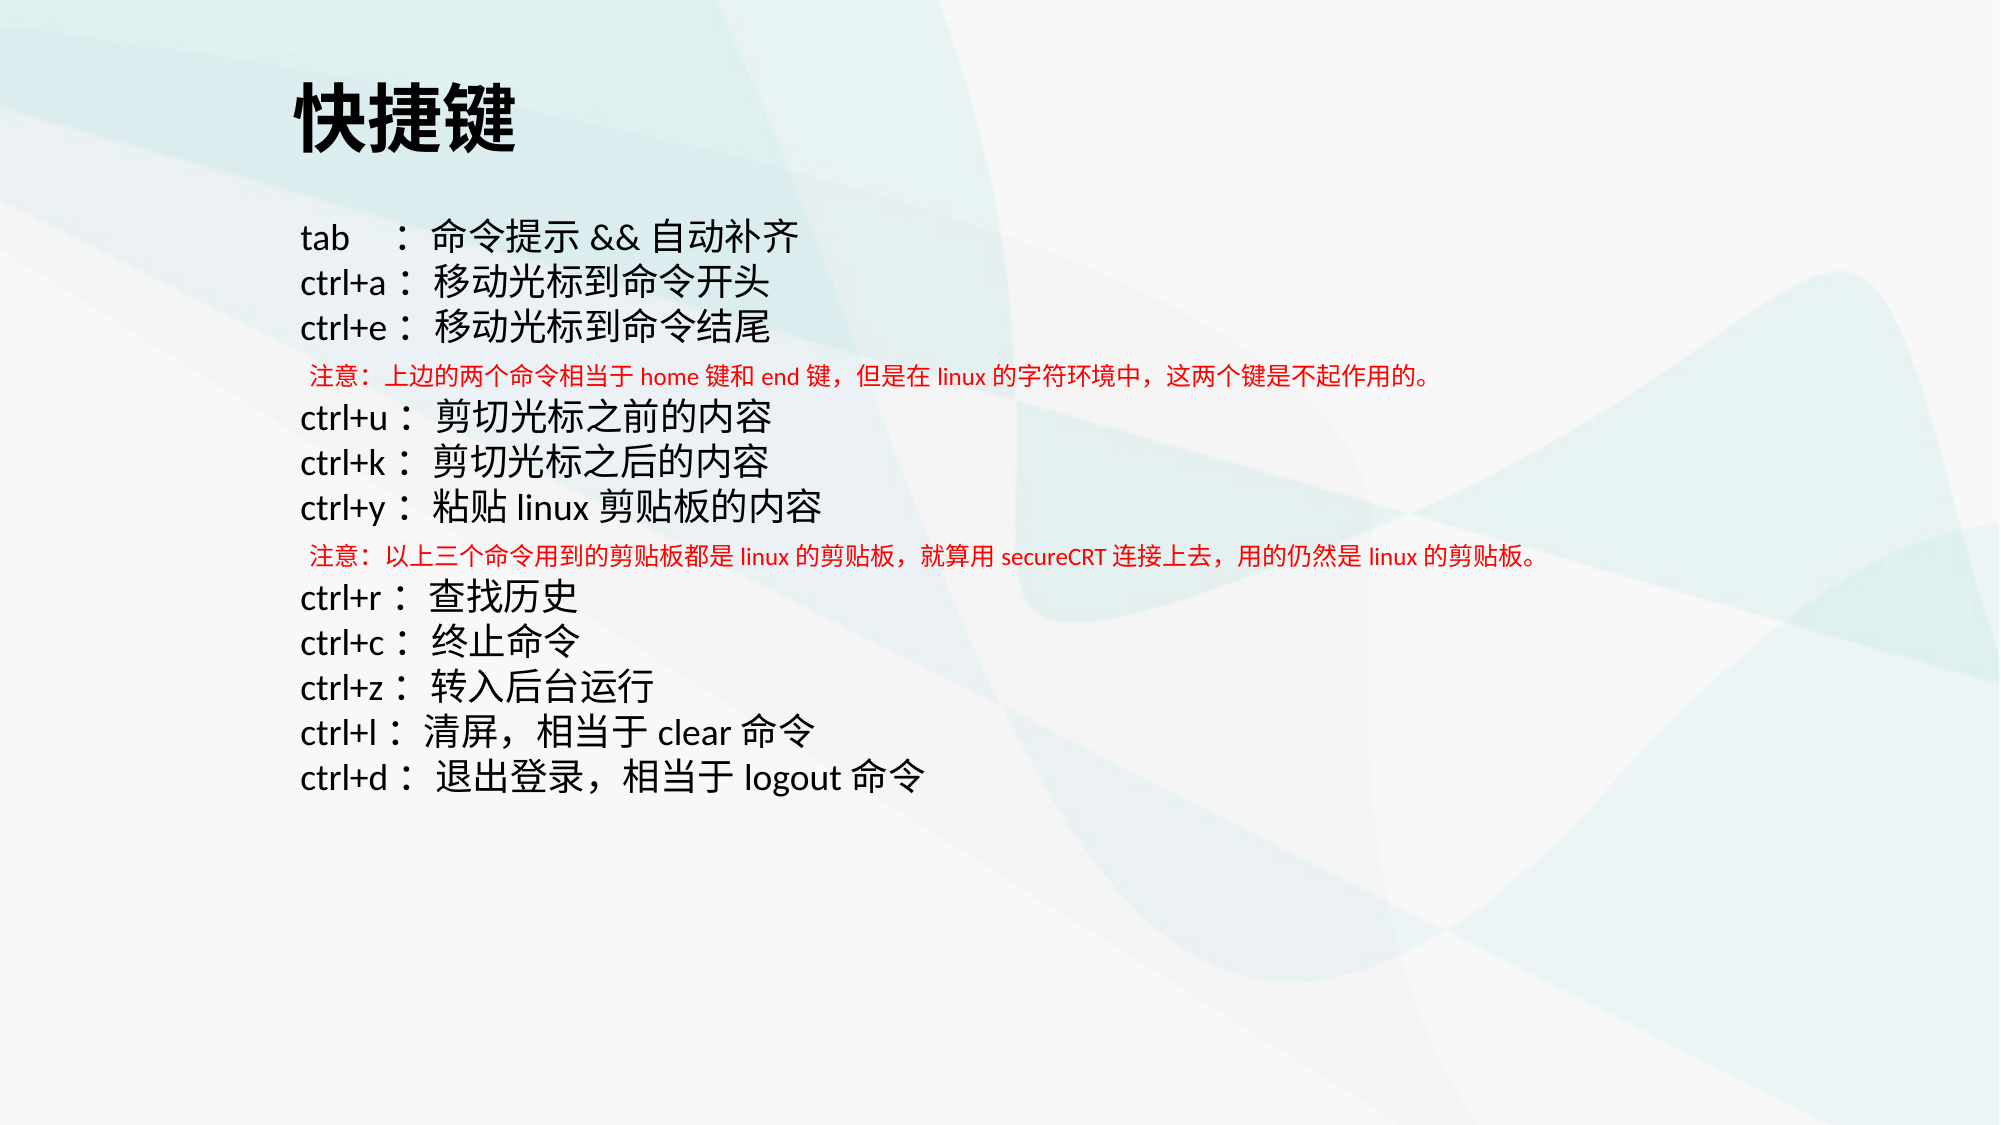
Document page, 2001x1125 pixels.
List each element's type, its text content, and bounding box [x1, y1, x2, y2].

text_box 快捷键 [277, 63, 1175, 169]
text_box tab ：命令提示&&自动补齐 ctrl+a：移动光标到命令开头 ctrl+e：移动光标到命令结尾 注意：上边的两个命令相当于home键和end键，但是在linux的字符环境中，这两个键是不起作用的。 ctrl+u：剪切光标之前的内容 ctrl+k：剪切光标之后的内容 ctrl+y：粘贴linux剪贴板的内容 注意：以上三个命令用到的剪贴板都是linux的剪贴板，就算用secureCRT连接上去，用的仍然是linux的剪贴板。 ctrl+r：查找历史 ctrl+c：终止命令 ctrl+z：转入后台运行 ctrl+l：清屏，相当于clear命令 ctrl+d：退出登录，相当于logout命令 [243, 205, 1796, 851]
picture [0, 0, 2000, 1125]
